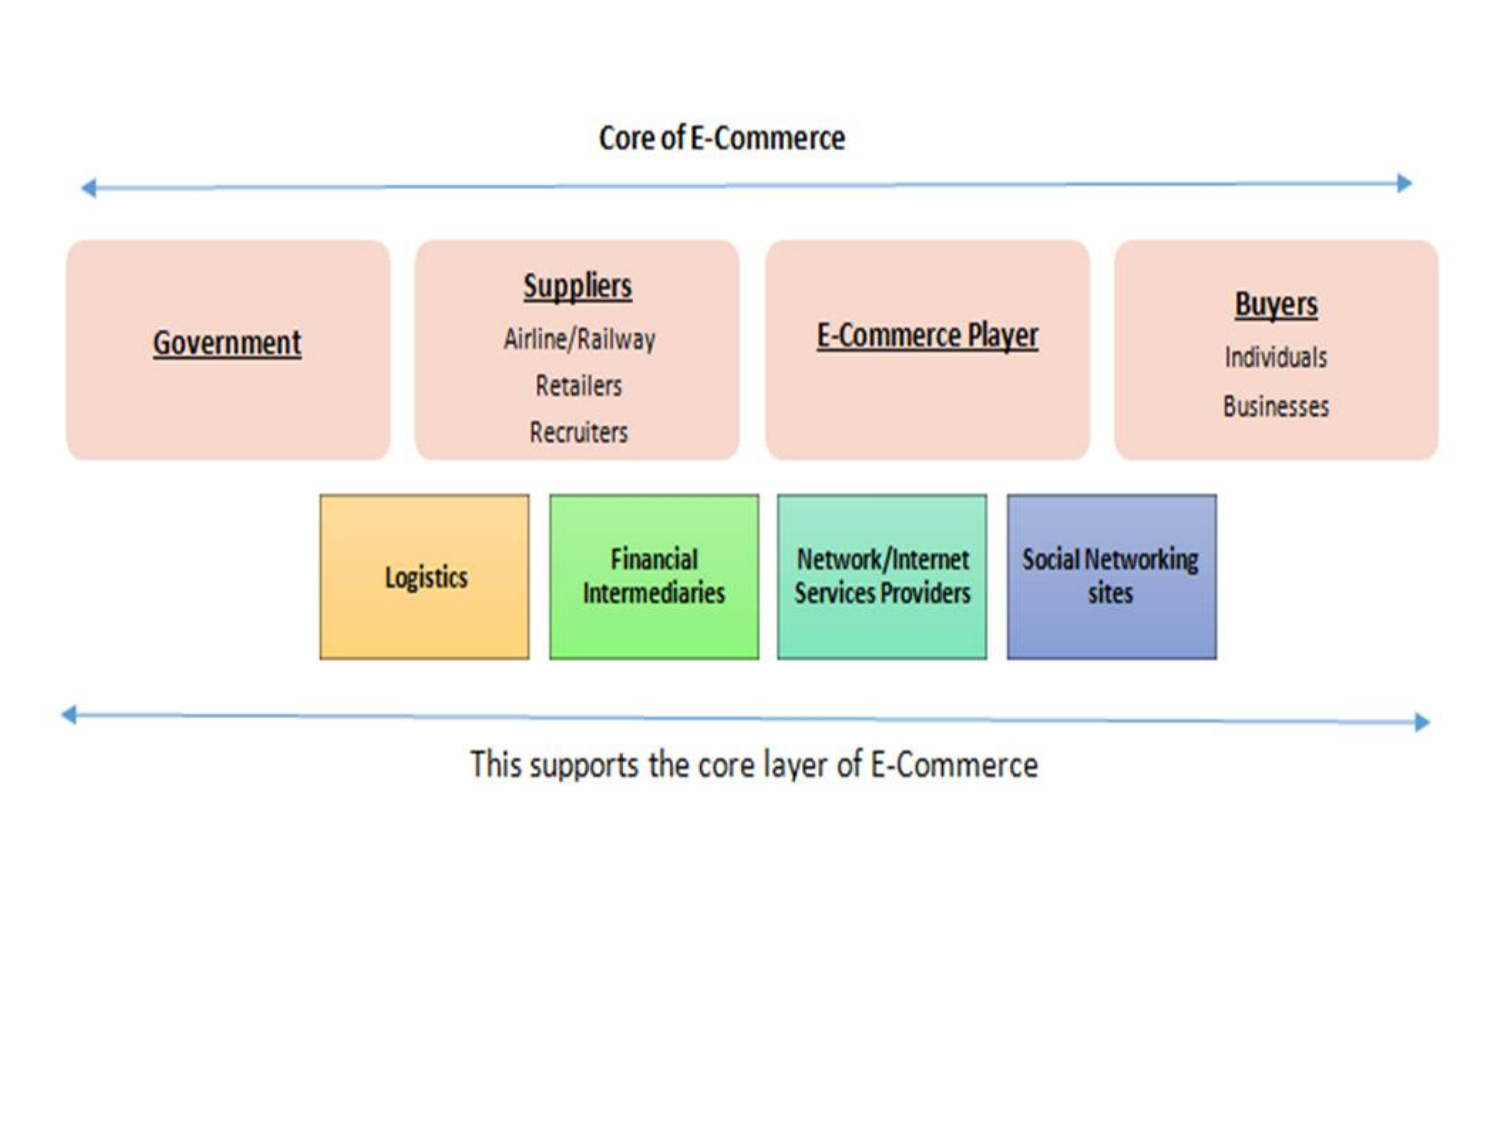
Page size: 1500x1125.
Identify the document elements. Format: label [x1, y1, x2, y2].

picture [41, 77, 1500, 840]
